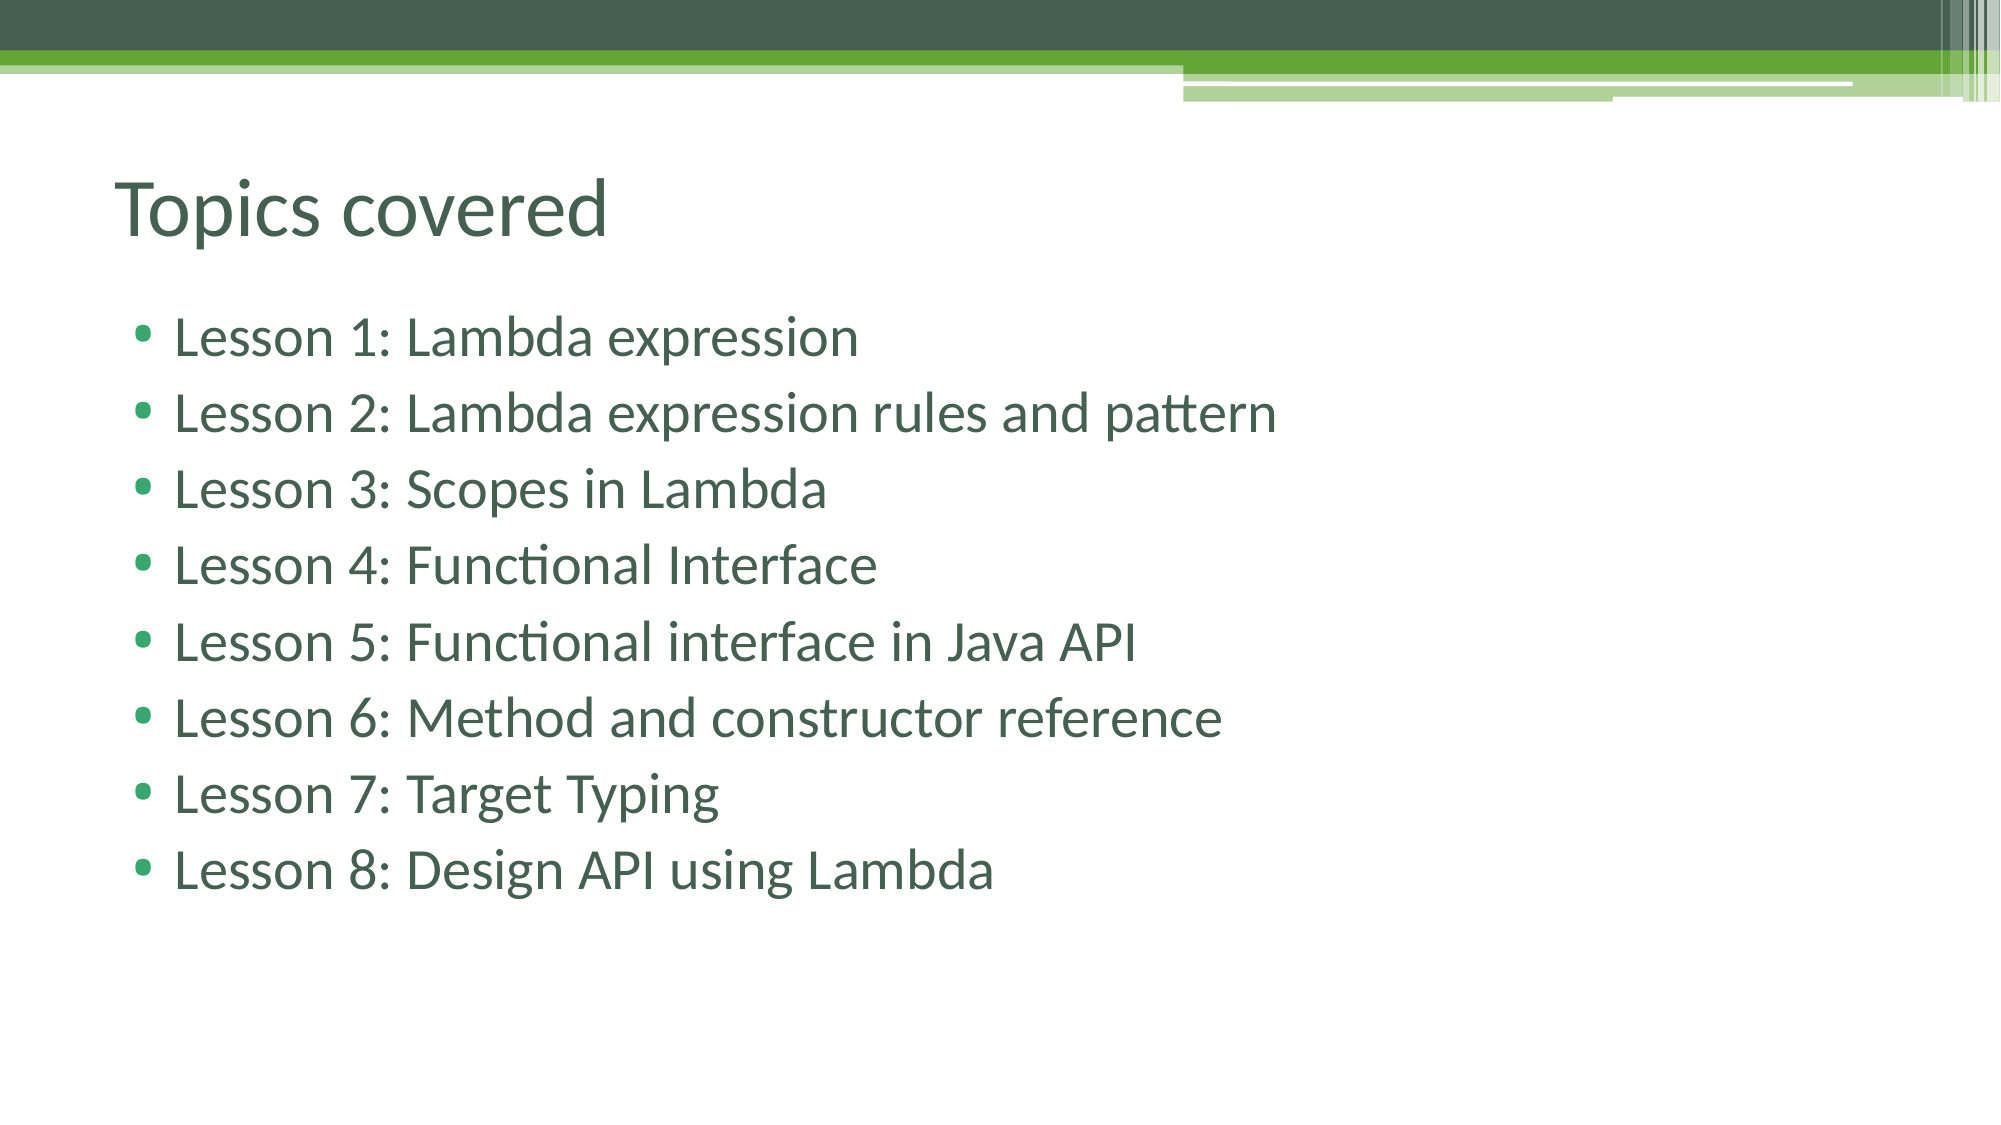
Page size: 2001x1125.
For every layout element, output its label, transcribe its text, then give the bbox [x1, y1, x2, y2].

list Lesson 1: Lambda expression Lesson 2: Lambda expression rules and pattern Lesson 3: Scopes in Lambda Lesson 4: Functional Interface Lesson 5: Functional interface in Java API Lesson 6: Method and constructor reference Lesson 7: Target Typing Lesson 8: Design API using Lambda [99, 291, 1900, 1079]
title Topics covered [99, 115, 1900, 291]
